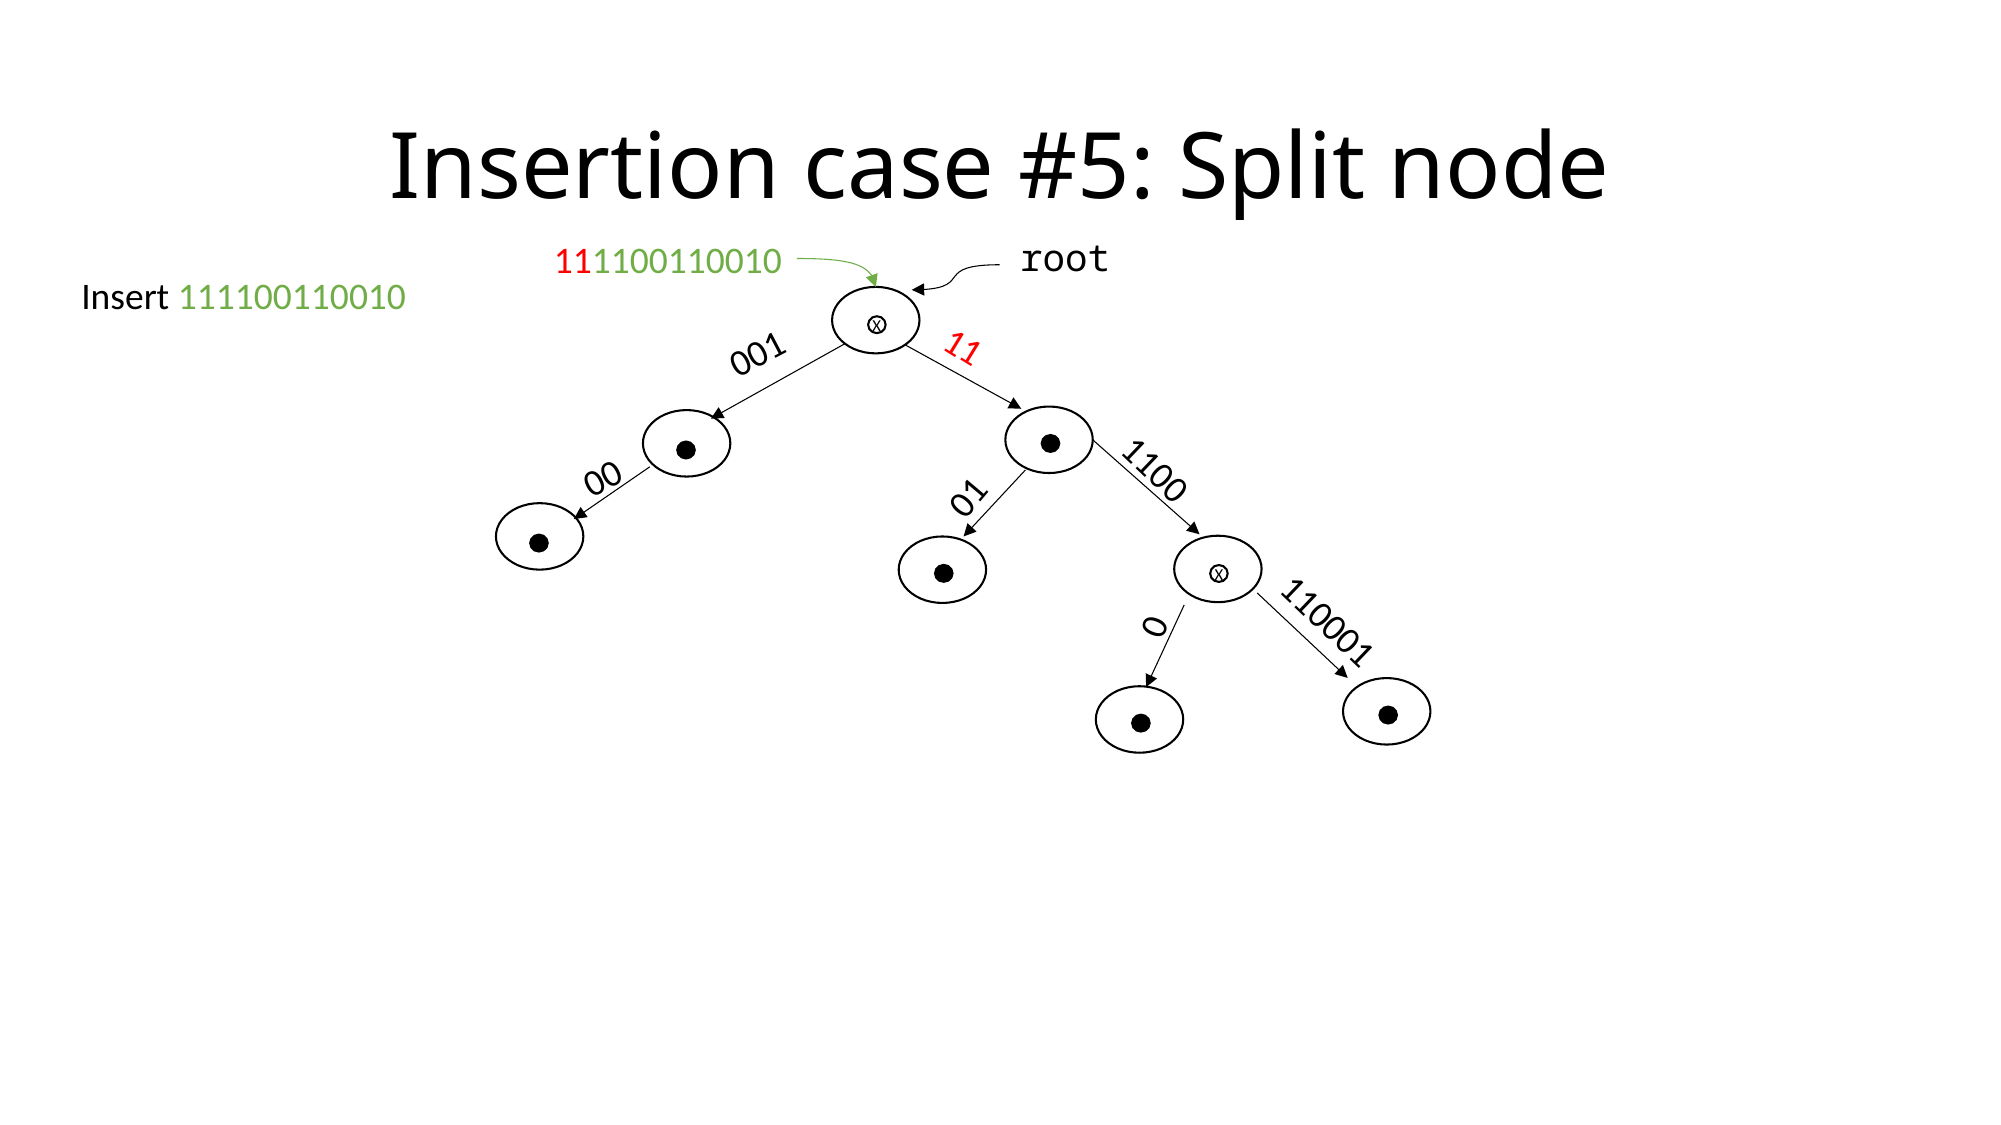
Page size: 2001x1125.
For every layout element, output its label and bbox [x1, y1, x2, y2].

text_box [1256, 548, 1432, 746]
text_box [539, 228, 797, 289]
text_box [1094, 596, 1187, 754]
text_box [1005, 226, 1128, 287]
text_box [494, 258, 1228, 604]
text_box [1173, 534, 1263, 604]
text_box [66, 264, 482, 325]
text_box [911, 264, 1000, 290]
title [137, 59, 1863, 278]
